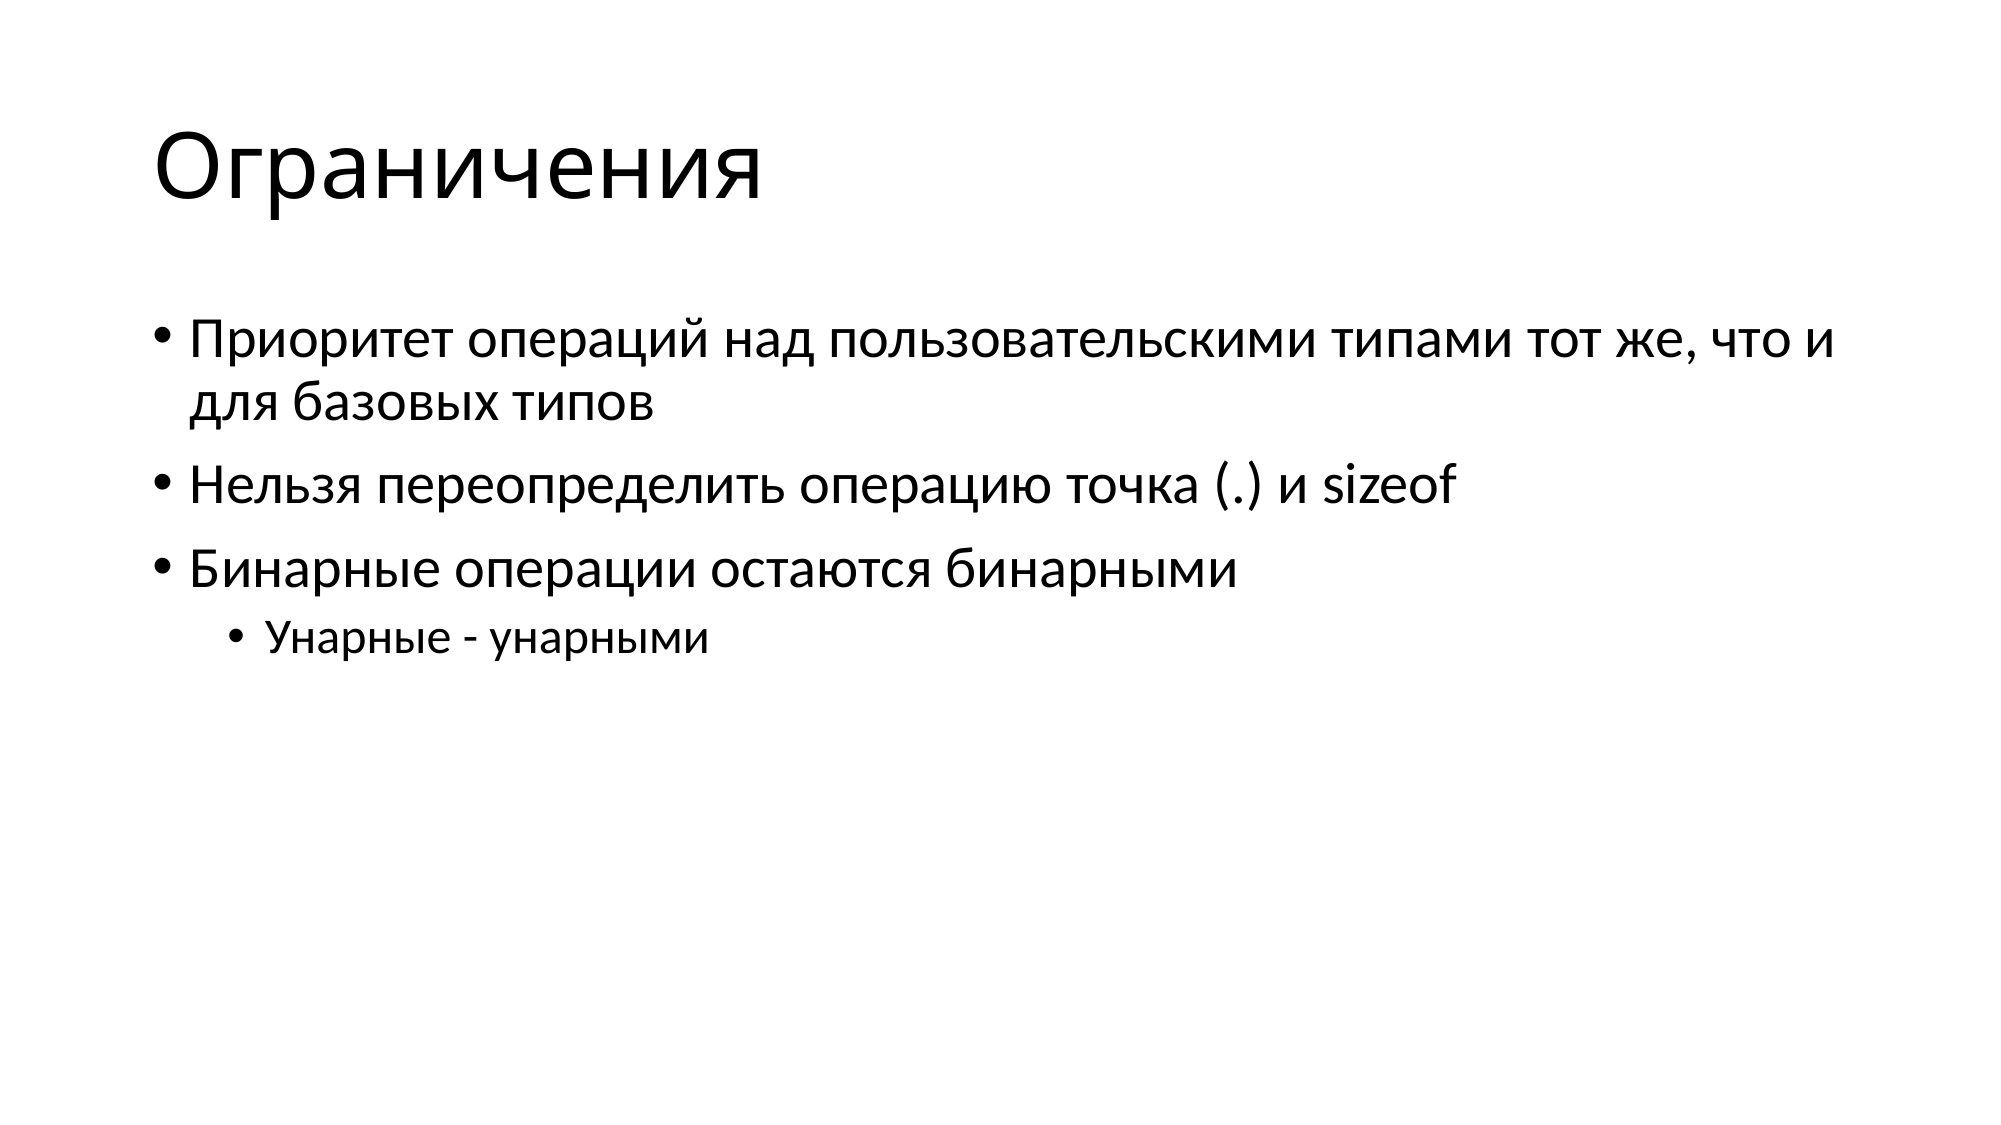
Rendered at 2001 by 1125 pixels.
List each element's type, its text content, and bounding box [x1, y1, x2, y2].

list Приоритет операций над пользовательскими типами тот же, что и для базовых типов Нельзя переопределить операцию точка (.) и sizeof Бинарные операции остаются бинарными Унарные - унарными [137, 299, 1863, 1014]
title Ограничения [137, 59, 1863, 278]
